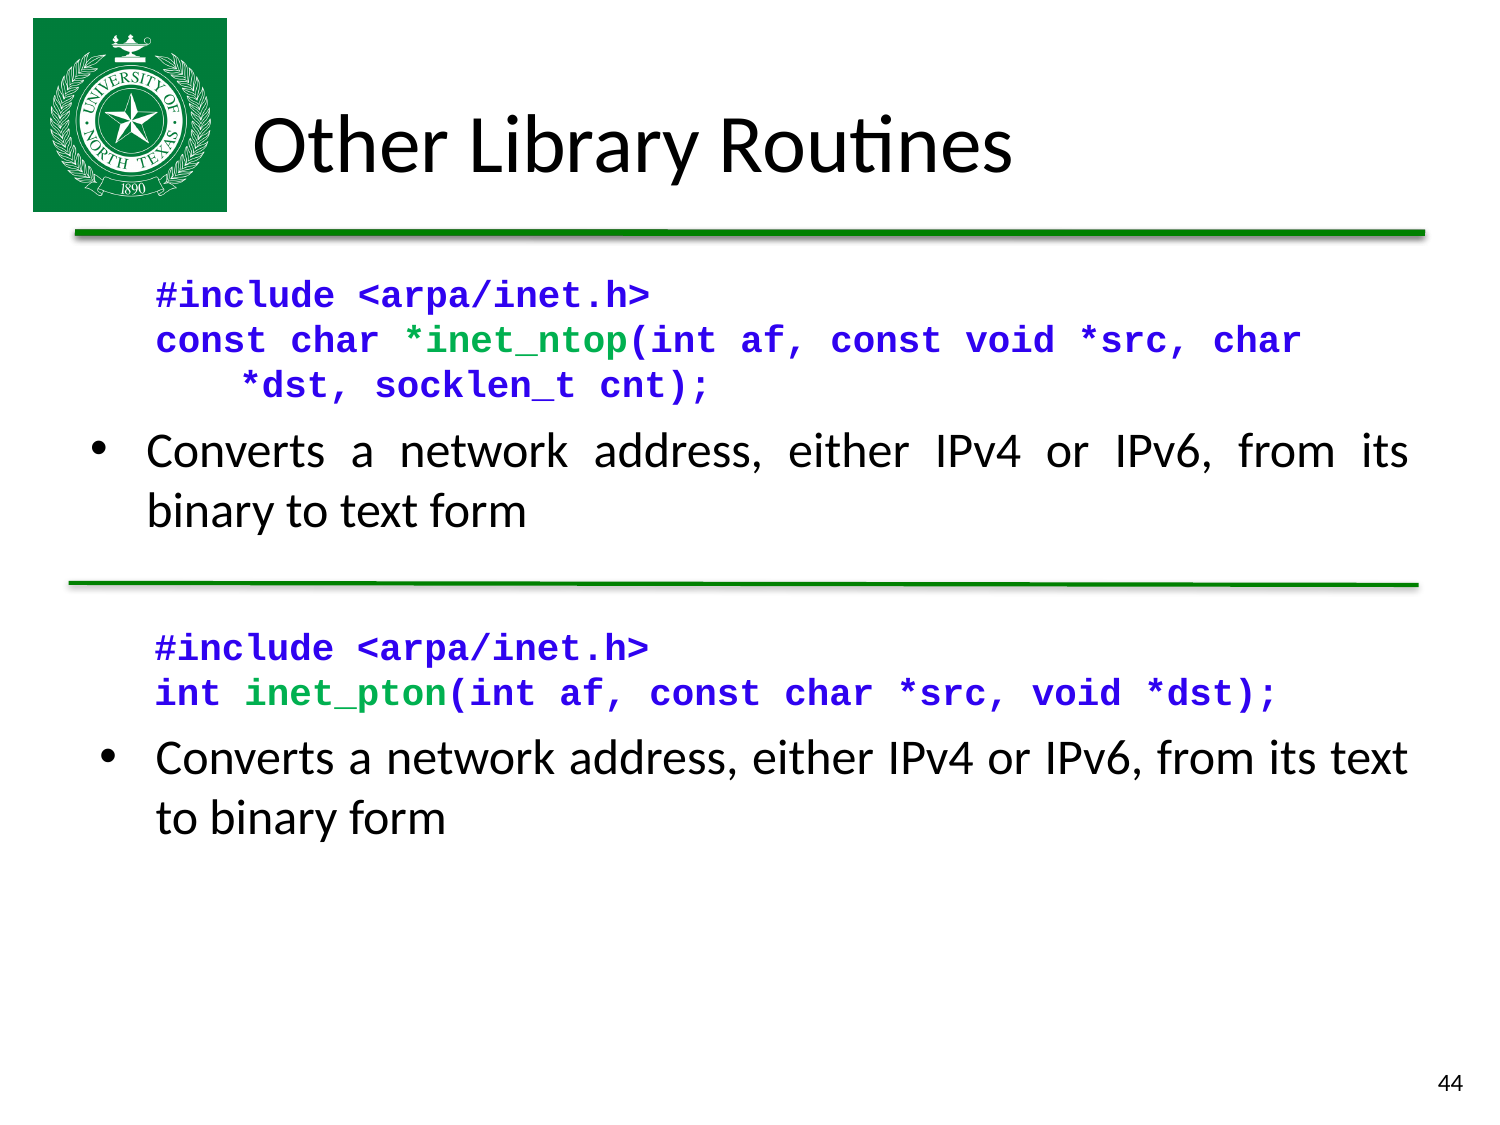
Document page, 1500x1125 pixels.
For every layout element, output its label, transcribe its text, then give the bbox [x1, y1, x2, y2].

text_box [68, 582, 1419, 586]
slide_number 44 [1418, 1051, 1479, 1112]
list #include <arpa/inet.h> const char *inet_ntop(int af, const void *src, char *dst, socklen_t cnt); Converts a network address, either IPv4 or IPv6, from its binary to text form #include <arpa/inet.h> int inet_pton(int af, const char *src, void *dst); Converts a network address, either IPv4 or IPv6, from its text to binary form [75, 262, 1425, 1052]
picture [33, 17, 228, 212]
title Other Library Routines [237, 45, 1479, 233]
